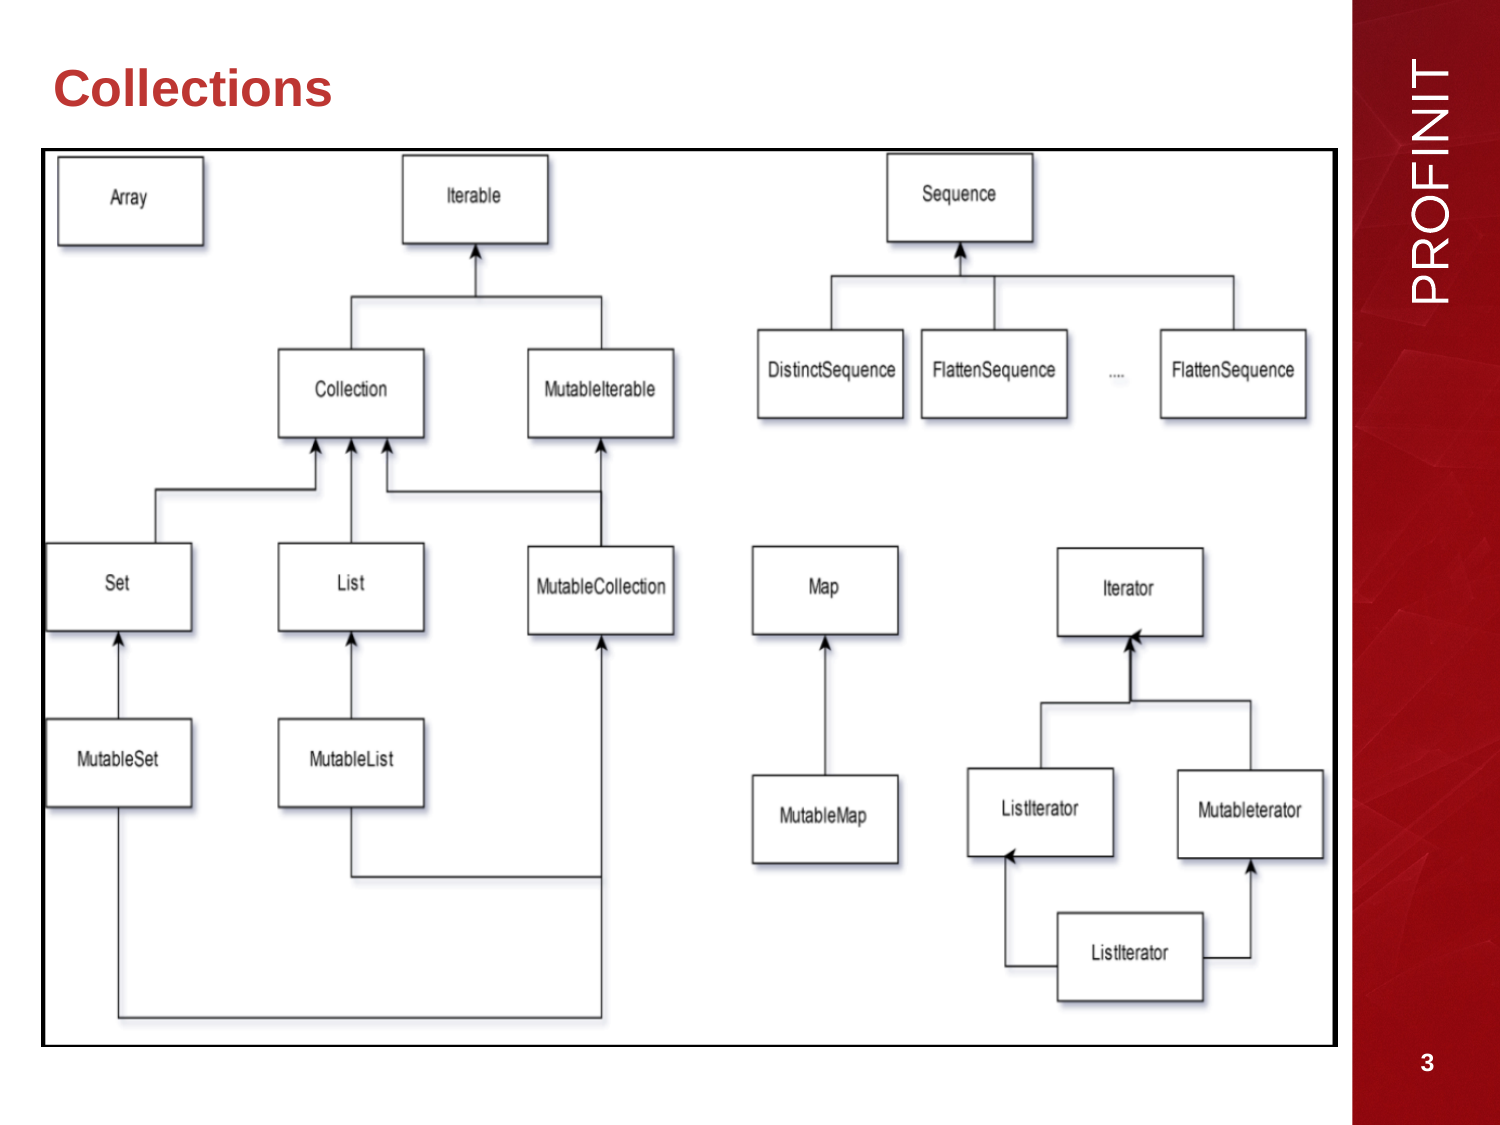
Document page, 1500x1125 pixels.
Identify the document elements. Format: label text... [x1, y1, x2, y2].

picture [1352, 0, 1500, 1125]
title Collections [53, 54, 1294, 147]
picture [40, 148, 1338, 1047]
